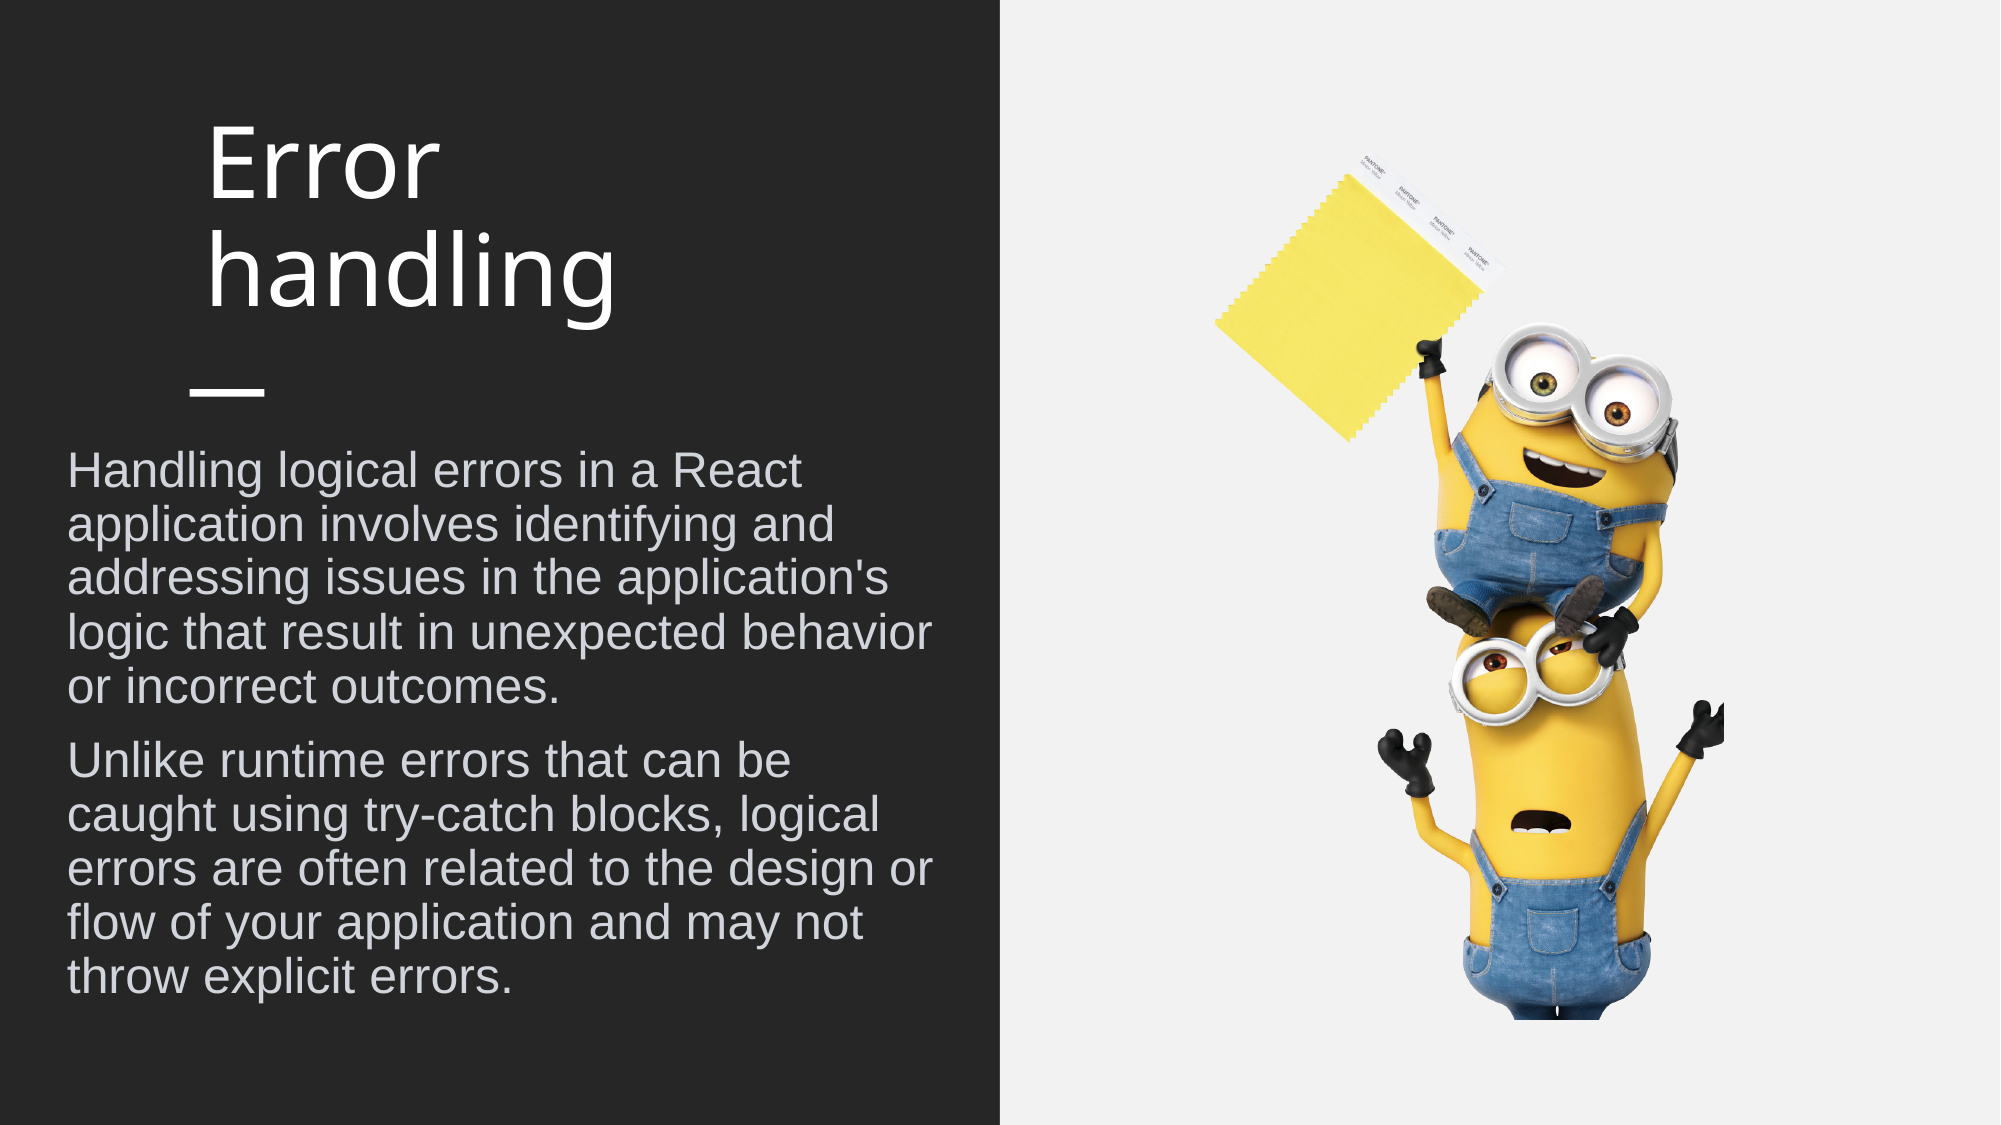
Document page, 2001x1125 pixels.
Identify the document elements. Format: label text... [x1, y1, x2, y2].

title Error handling [189, 104, 897, 372]
picture [1193, 104, 1725, 1020]
list Handling logical errors in a React application involves identifying and addressing issues in the application's logic that result in unexpected behavior or incorrect outcomes. Unlike runtime errors that can be caught using try-catch blocks, logical errors are often related to the design or flow of your application and may not throw explicit errors. [51, 436, 958, 1033]
text_box [188, 388, 265, 398]
text_box [0, 0, 999, 1125]
text_box [999, 0, 2000, 1125]
